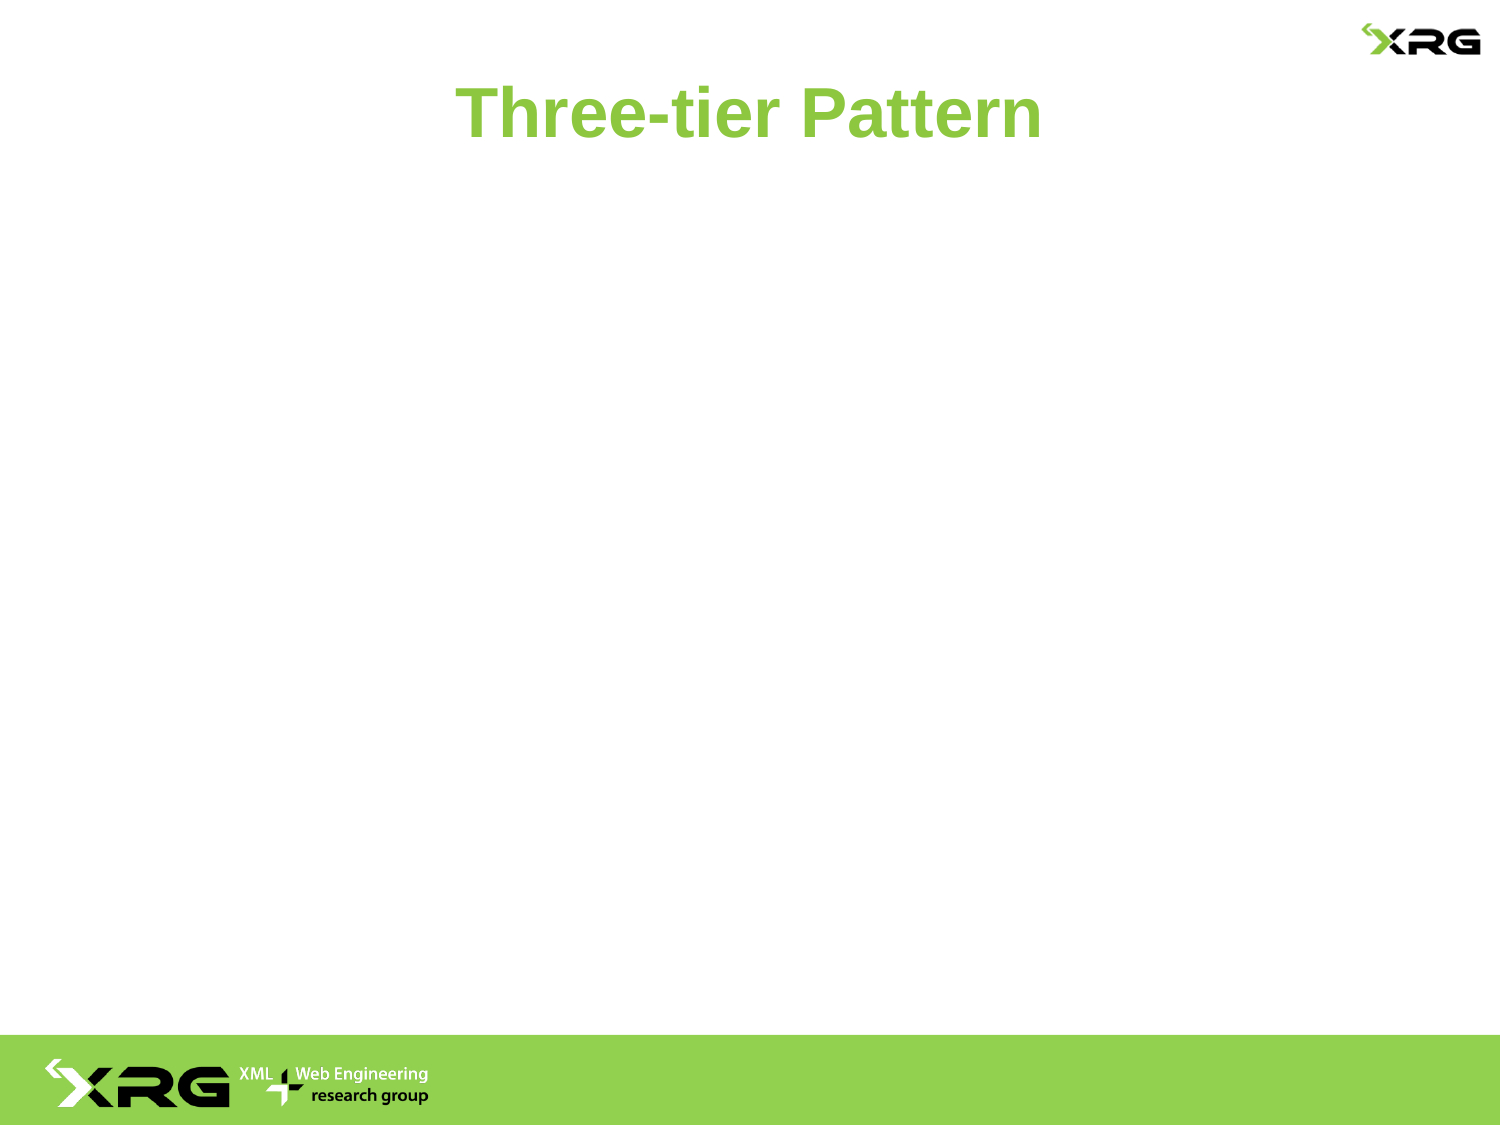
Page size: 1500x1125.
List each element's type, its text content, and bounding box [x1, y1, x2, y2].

picture [1357, 19, 1483, 60]
title Three-tier Pattern [75, 45, 1425, 173]
picture [37, 1054, 435, 1111]
